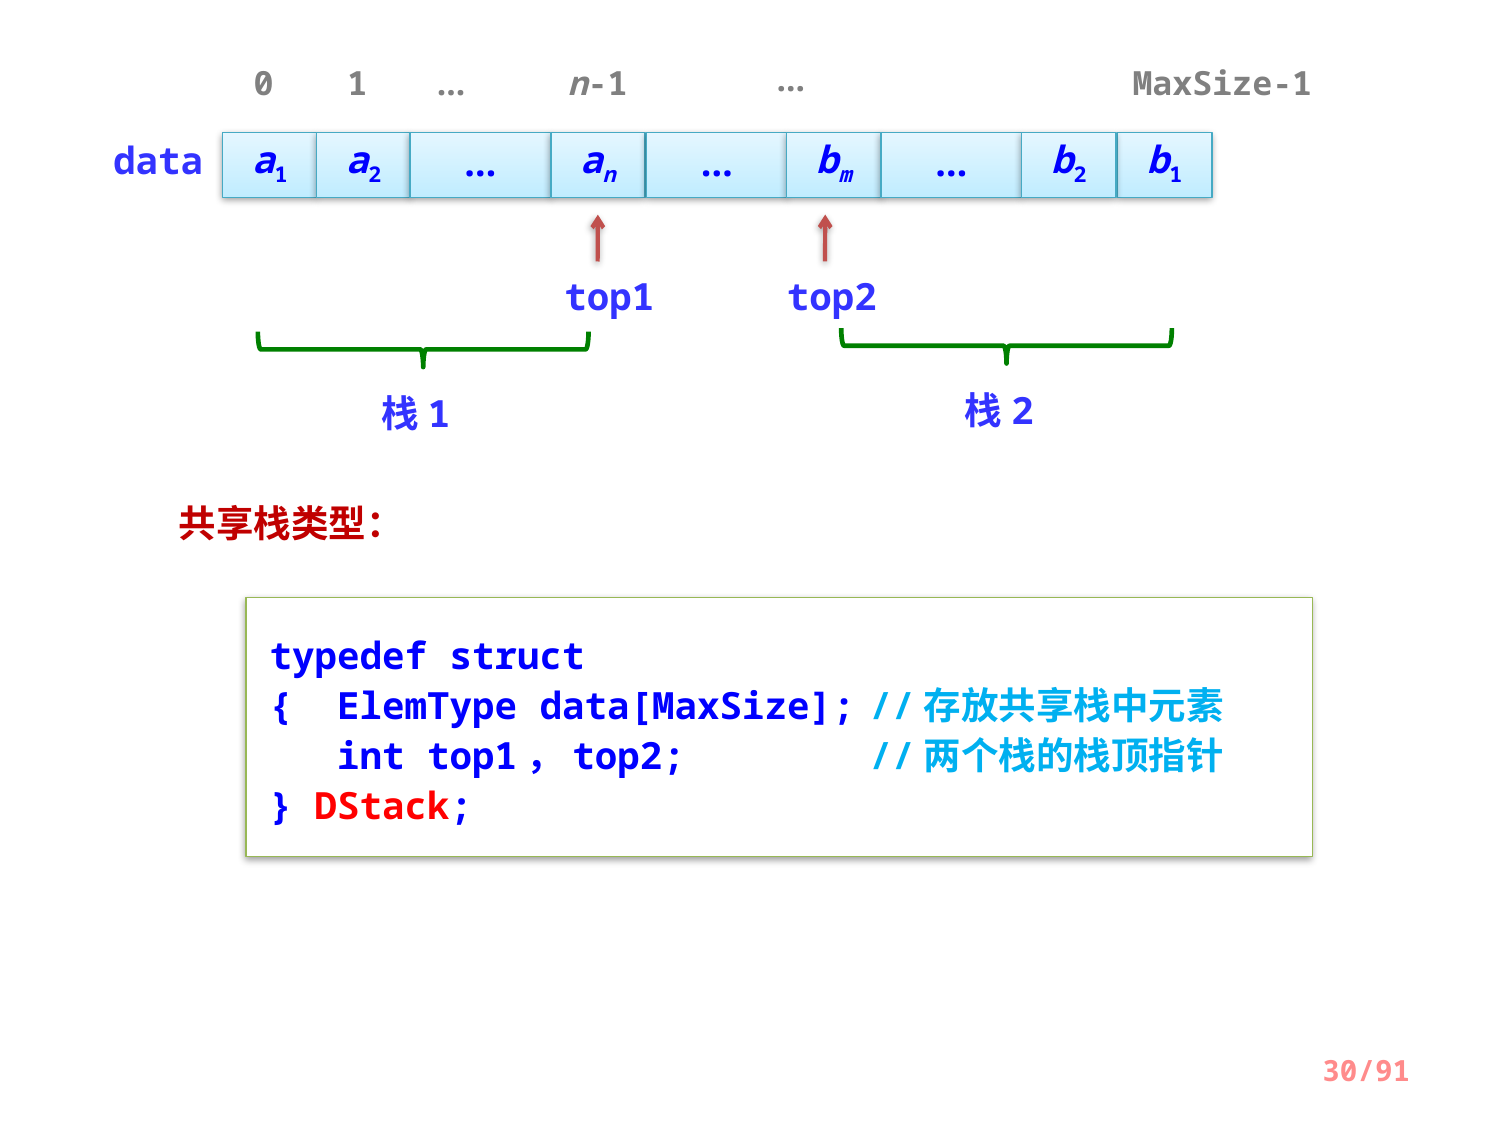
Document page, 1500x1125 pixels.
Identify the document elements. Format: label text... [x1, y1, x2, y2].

text_box b2 [1021, 132, 1117, 198]
text_box 1 [328, 62, 387, 103]
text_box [562, 214, 657, 319]
text_box n-1 [550, 62, 645, 103]
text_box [257, 331, 589, 436]
text_box bm [786, 132, 877, 198]
text_box a2 [316, 132, 406, 198]
text_box 0 [234, 62, 293, 103]
text_box … [880, 132, 1018, 198]
text_box … [761, 58, 821, 99]
text_box … [421, 62, 481, 103]
text_box … [409, 132, 547, 198]
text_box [840, 327, 1173, 433]
text_box b1 [1118, 132, 1213, 198]
text_box MaxSize-1 [1122, 62, 1323, 103]
text_box … [646, 132, 783, 198]
text_box an [550, 132, 643, 198]
slide_number 30/91 [1074, 1042, 1425, 1103]
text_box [784, 214, 880, 319]
text_box data [105, 137, 211, 183]
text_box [163, 491, 1313, 857]
text_box a1 [222, 132, 313, 198]
